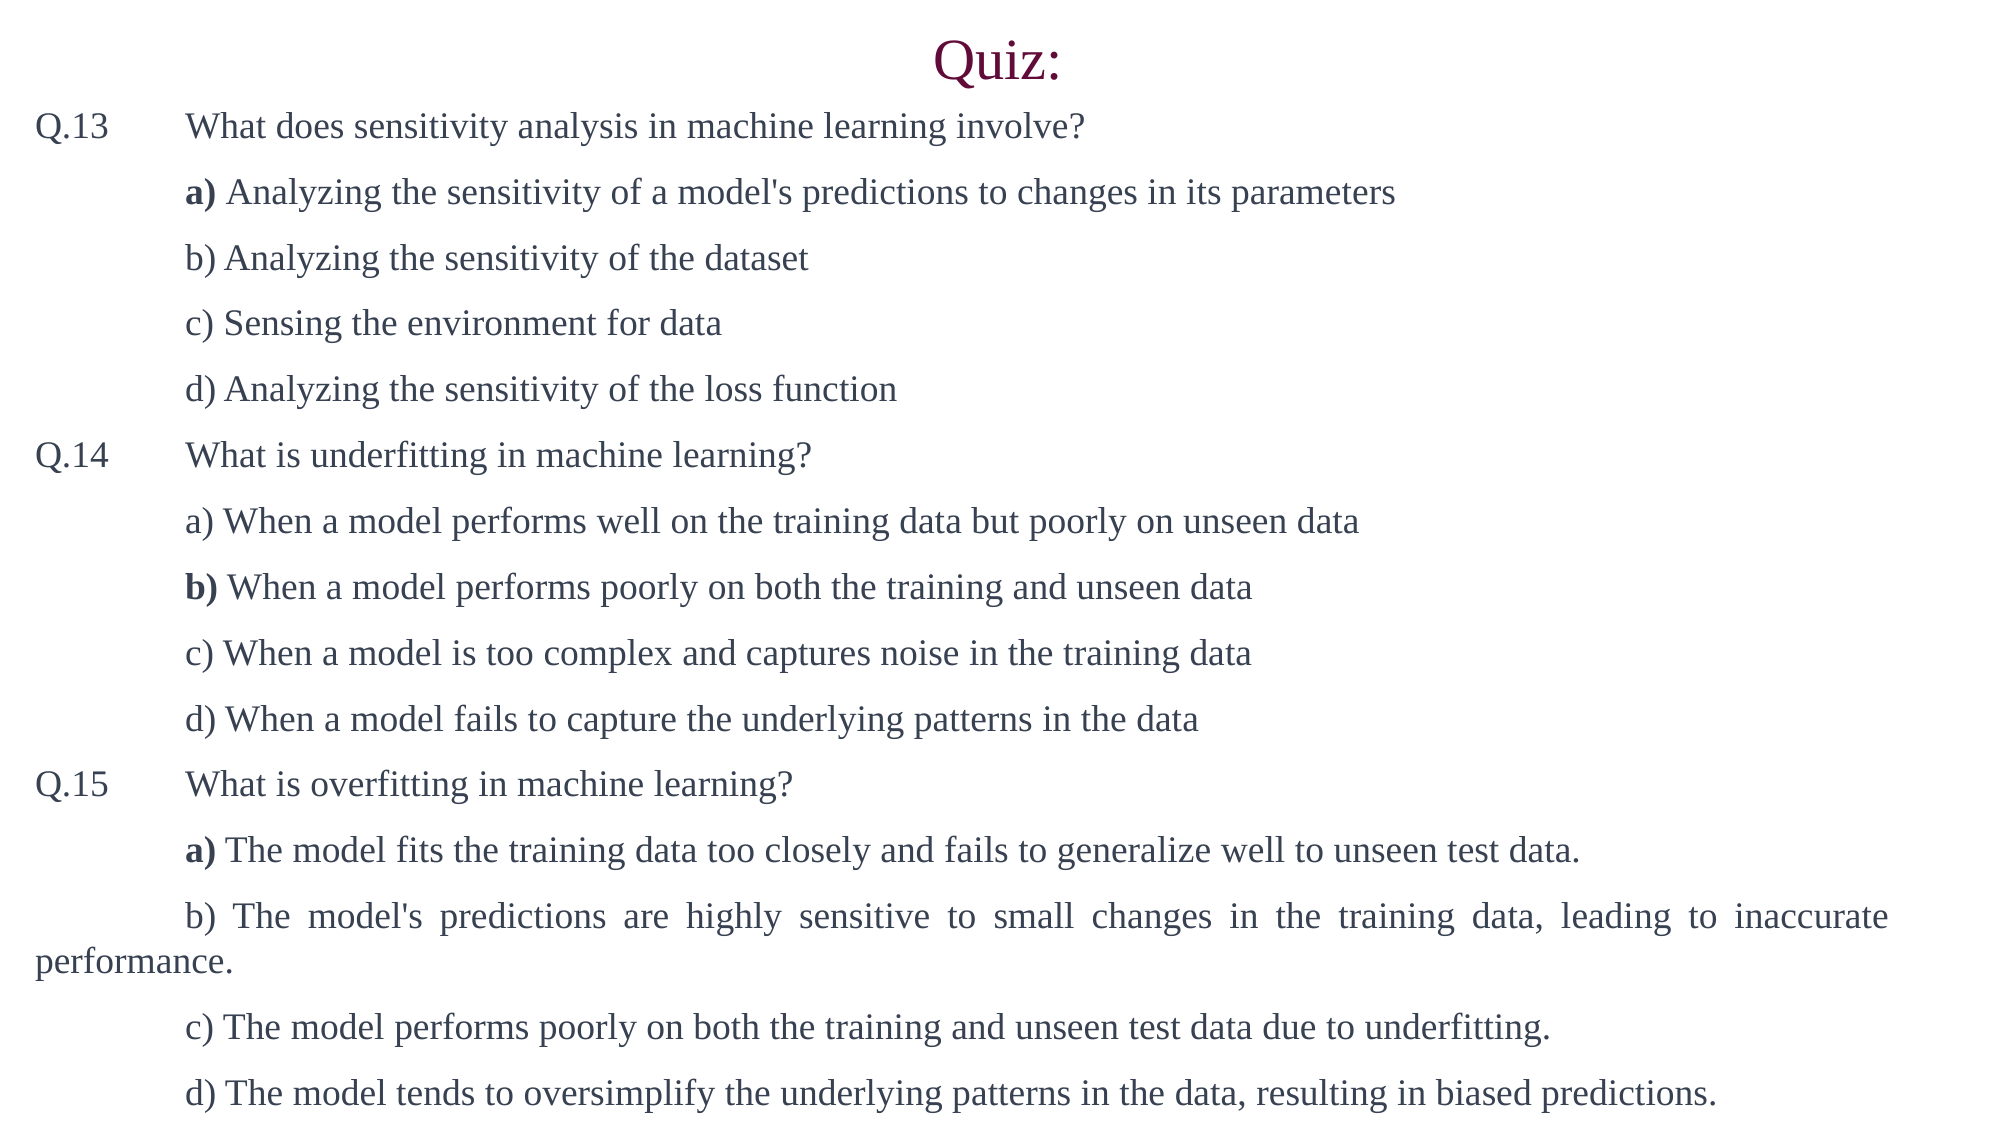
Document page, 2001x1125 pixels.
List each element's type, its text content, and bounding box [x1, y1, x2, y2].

list Q.13 What does sensitivity analysis in machine learning involve? a) Analyzing the sensitivity of a model's predictions to changes in its parameters b) Analyzing the sensitivity of the dataset c) Sensing the environment for data d) Analyzing the sensitivity of the loss function Q.14 What is underfitting in machine learning? a) When a model performs well on the training data but poorly on unseen data b) When a model performs poorly on both the training and unseen data c) When a model is too complex and captures noise in the training data d) When a model fails to capture the underlying patterns in the data Q.15 What is overfitting in machine learning? a) The model fits the training data too closely and fails to generalize well to unseen test data. b) The model's predictions are highly sensitive to small changes in the training data, leading to inaccurate performance. c) The model performs poorly on both the training and unseen test data due to underfitting. d) The model tends to oversimplify the underlying patterns in the data, resulting in biased predictions. [19, 93, 1976, 1113]
title Quiz: [135, 12, 1861, 93]
